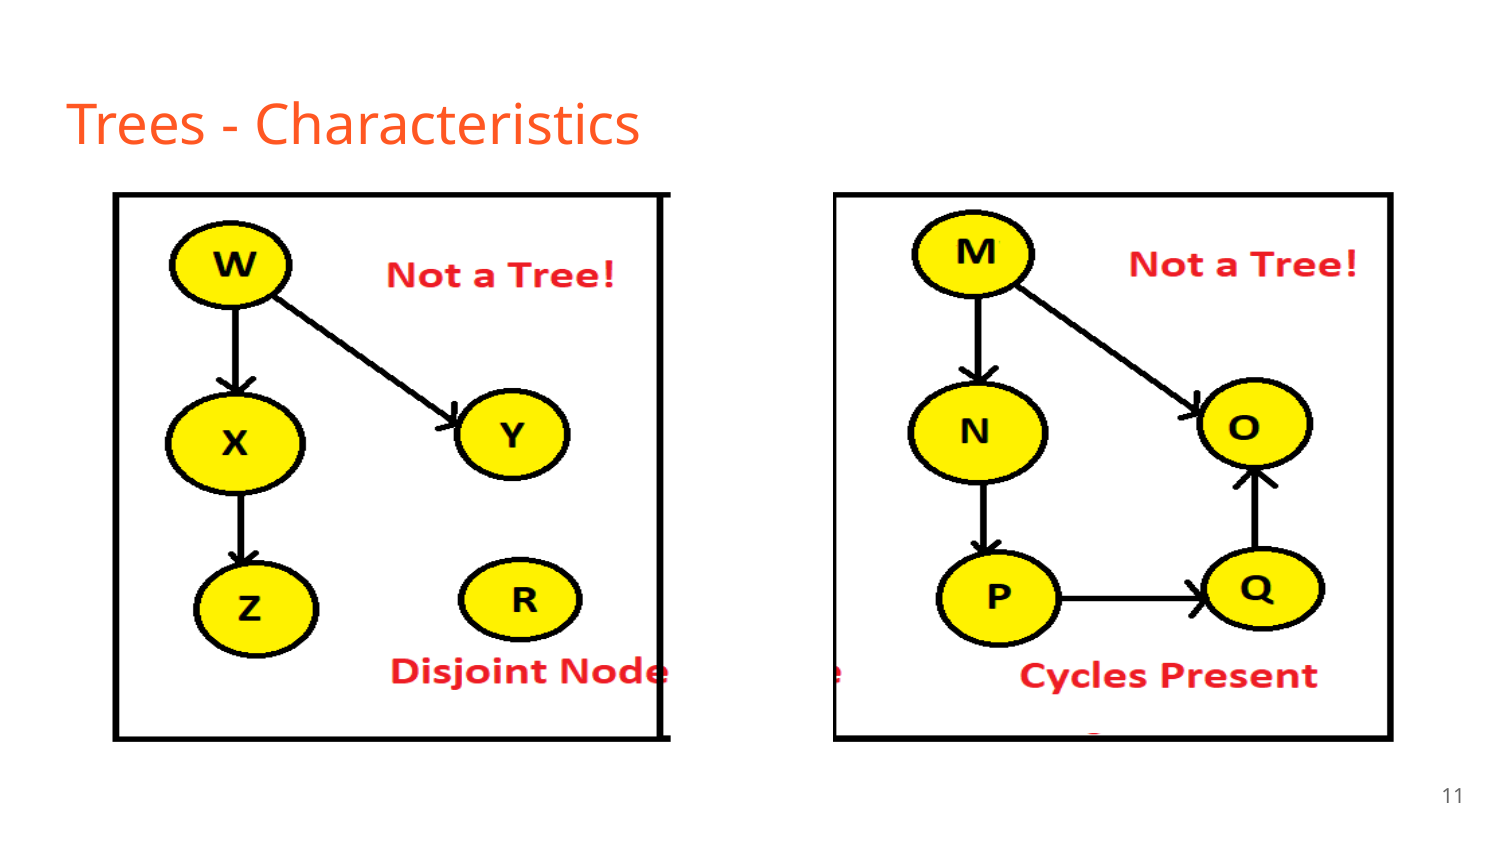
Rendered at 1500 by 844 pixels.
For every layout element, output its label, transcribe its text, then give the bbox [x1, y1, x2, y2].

picture [109, 189, 672, 744]
slide_number ‹#› [1389, 764, 1480, 830]
title Trees - Characteristics [51, 72, 1449, 167]
picture [832, 189, 1394, 744]
